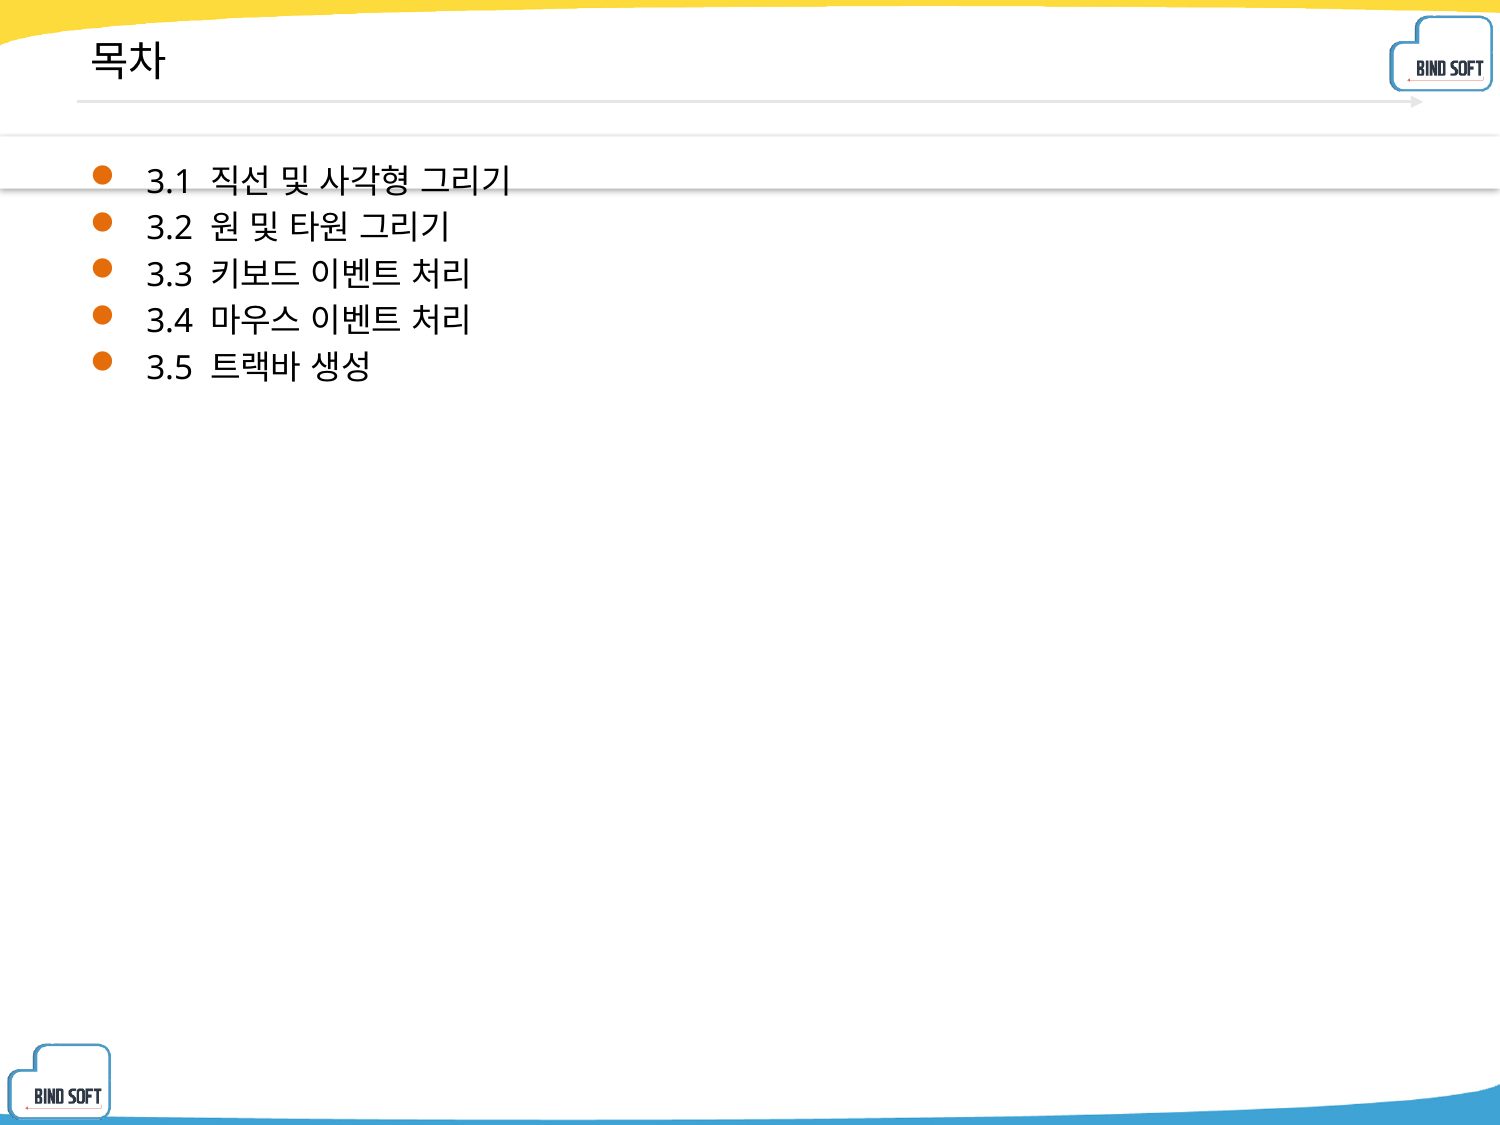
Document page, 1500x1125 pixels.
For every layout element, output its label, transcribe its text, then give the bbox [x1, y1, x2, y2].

picture [0, 0, 1500, 96]
picture [0, 1003, 1500, 1125]
title 목차 [75, 11, 1425, 108]
list 3.1 직선 및 사각형 그리기 3.2 원 및 타원 그리기 3.3 키보드 이벤트 처리 3.4 마우스 이벤트 처리 3.5 트랙바 생성 [75, 152, 1425, 1055]
